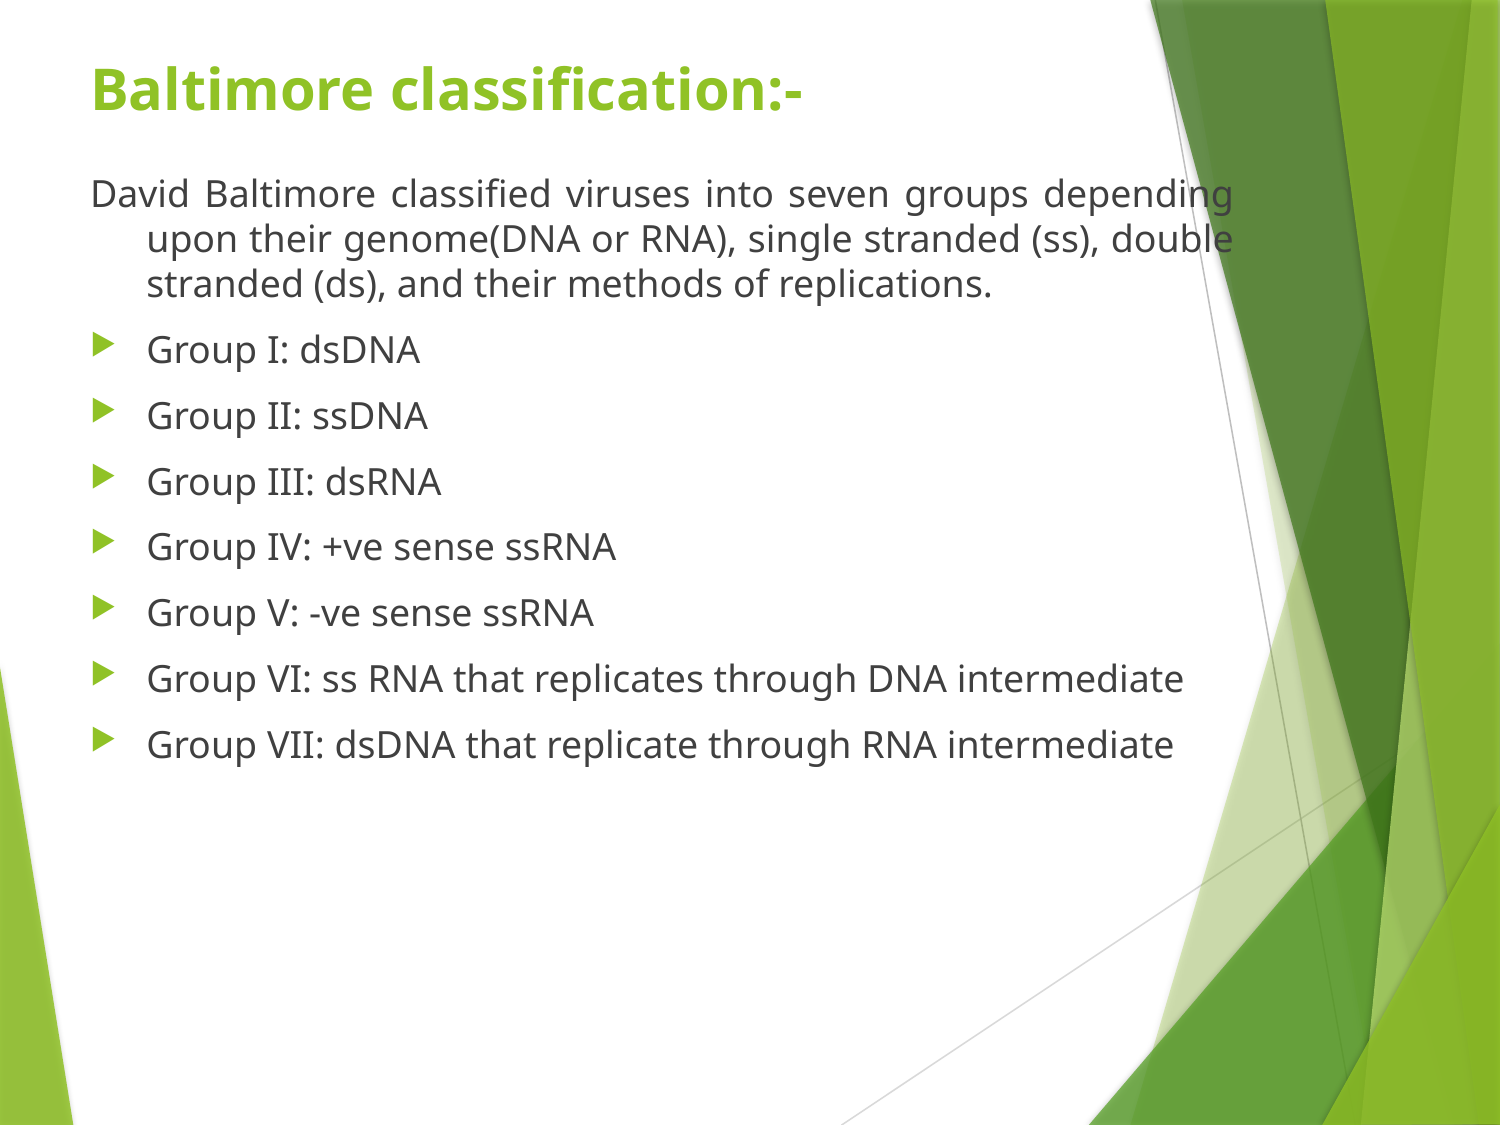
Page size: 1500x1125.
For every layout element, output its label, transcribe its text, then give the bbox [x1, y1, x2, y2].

list David Baltimore classified viruses into seven groups depending upon their genome(DNA or RNA), single stranded (ss), double stranded (ds), and their methods of replications. Group I: dsDNA Group II: ssDNA Group III: dsRNA Group IV: +ve sense ssRNA Group V: -ve sense ssRNA Group VI: ss RNA that replicates through DNA intermediate Group VII: dsDNA that replicate through RNA intermediate [75, 162, 1250, 1005]
title Baltimore classification:- [75, 45, 1425, 200]
